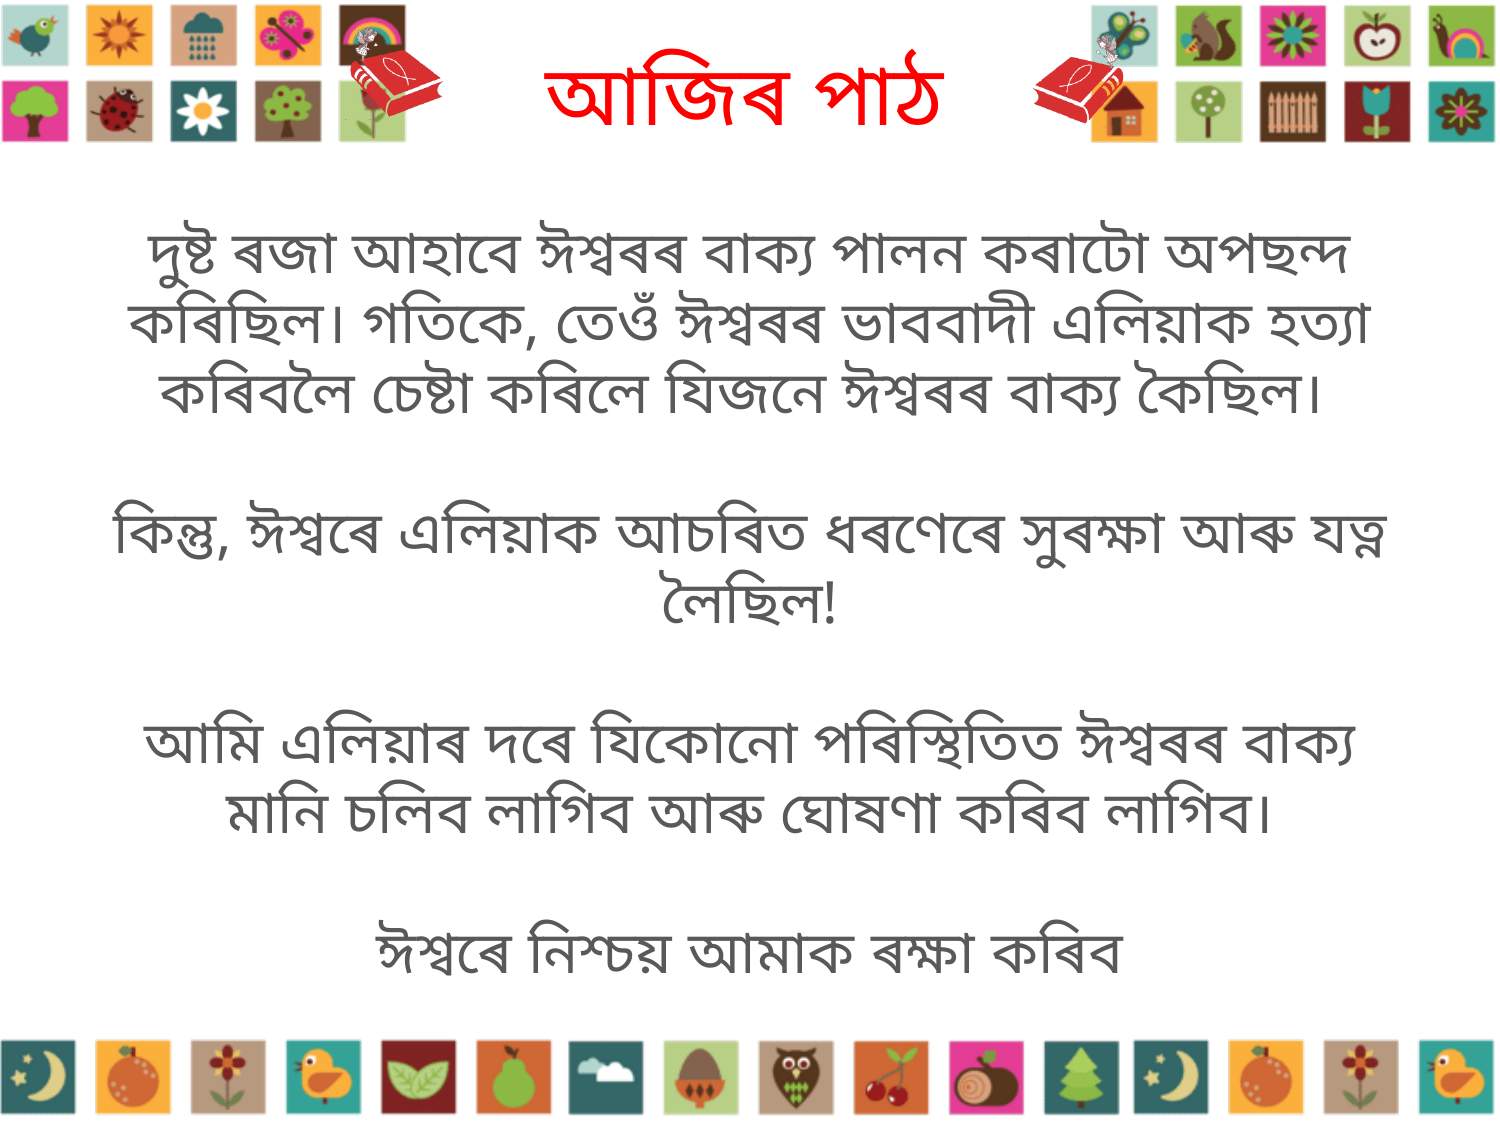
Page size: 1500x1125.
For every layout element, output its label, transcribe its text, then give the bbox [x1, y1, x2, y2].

picture [0, 3, 475, 150]
picture [1001, 3, 1500, 150]
text_box দুষ্ট ৰজা আহাবে ঈশ্বৰৰ বাক্য পালন কৰাটো অপছন্দ কৰিছিল। গতিকে, তেওঁ ঈশ্বৰৰ ভাববাদী এলিয়াক হত্যা কৰিবলৈ চেষ্টা কৰিলে যিজনে ঈশ্বৰৰ বাক্য কৈছিল। কিন্তু, ঈশ্বৰে এলিয়াক আচৰিত ধৰণেৰে সুৰক্ষা আৰু যত্ন লৈছিল! আমি এলিয়াৰ দৰে যিকোনো পৰিস্থিতিত ঈশ্বৰৰ বাক্য মানি চলিব লাগিব আৰু ঘোষণা কৰিব লাগিব। ঈশ্বৰে নিশ্চয় আমাক ৰক্ষা কৰিব [76, 208, 1424, 1027]
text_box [0, 1028, 1500, 1118]
text_box আজিৰ পাঠ [424, 35, 1078, 150]
